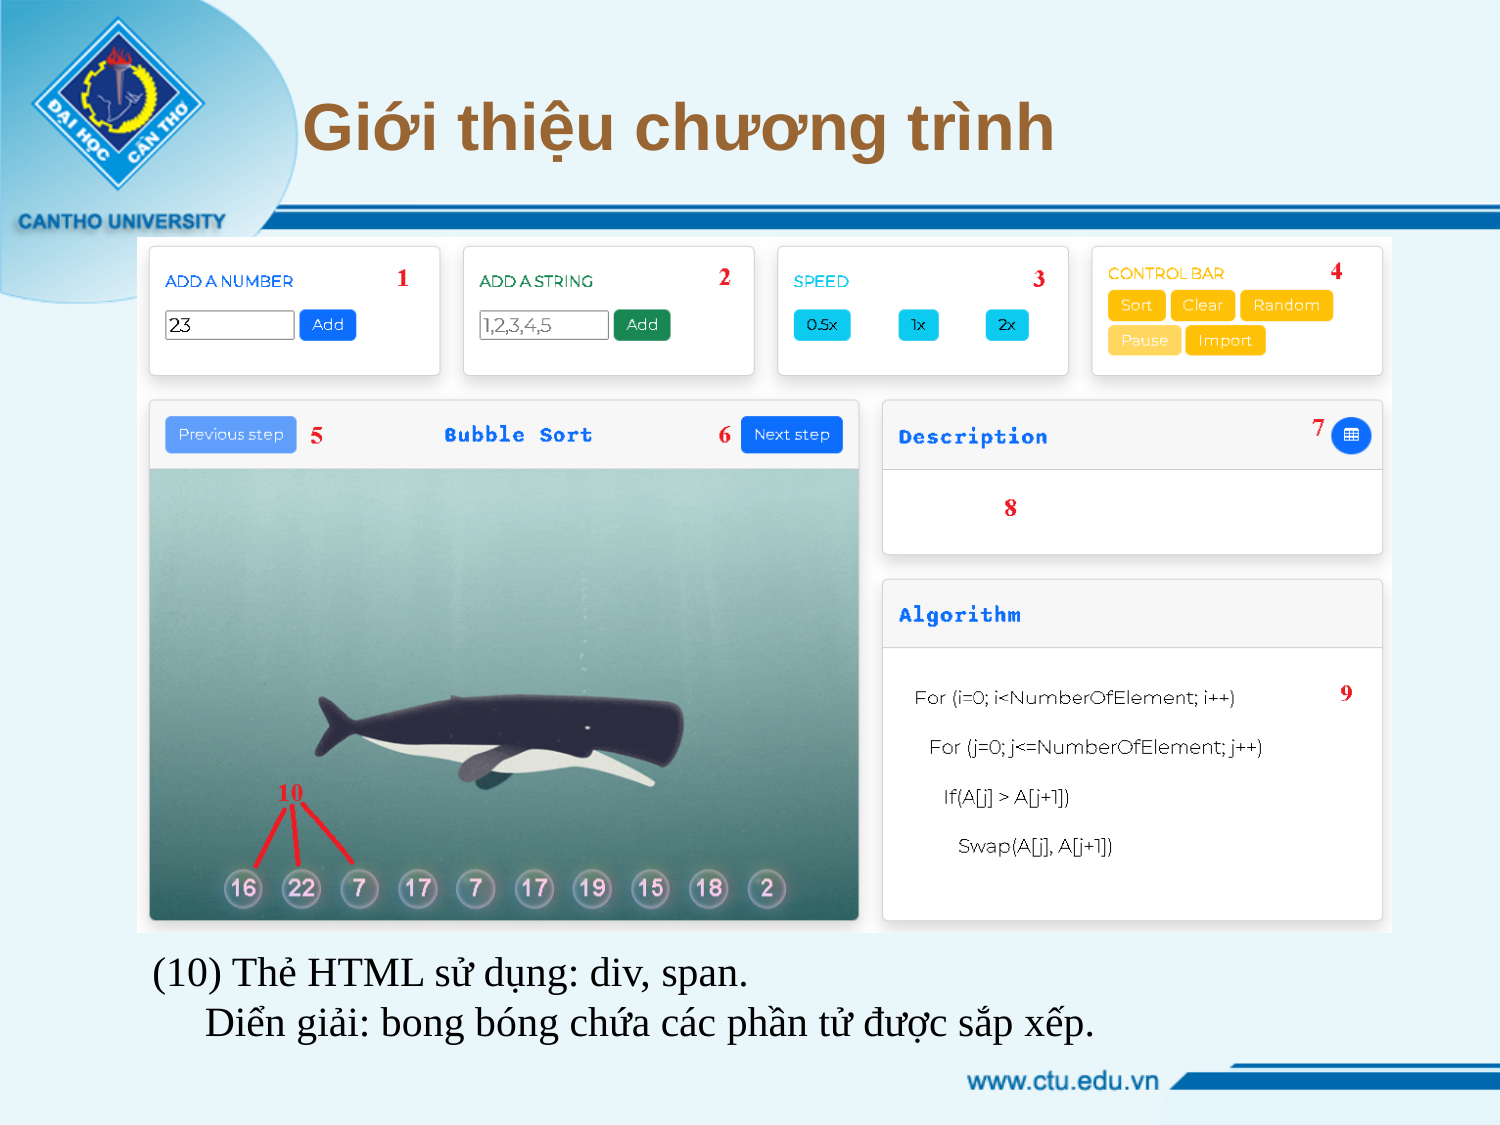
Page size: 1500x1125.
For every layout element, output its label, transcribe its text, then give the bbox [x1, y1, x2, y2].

picture [0, 0, 1500, 1125]
text_box (10) Thẻ HTML sử dụng: div, span. Diển giải: bong bóng chứa các phần tử được sắp xếp. [137, 937, 1419, 1053]
slide_number [1100, 1021, 1450, 1113]
title Giới thiệu chương trình [287, 46, 1450, 202]
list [137, 237, 1392, 933]
